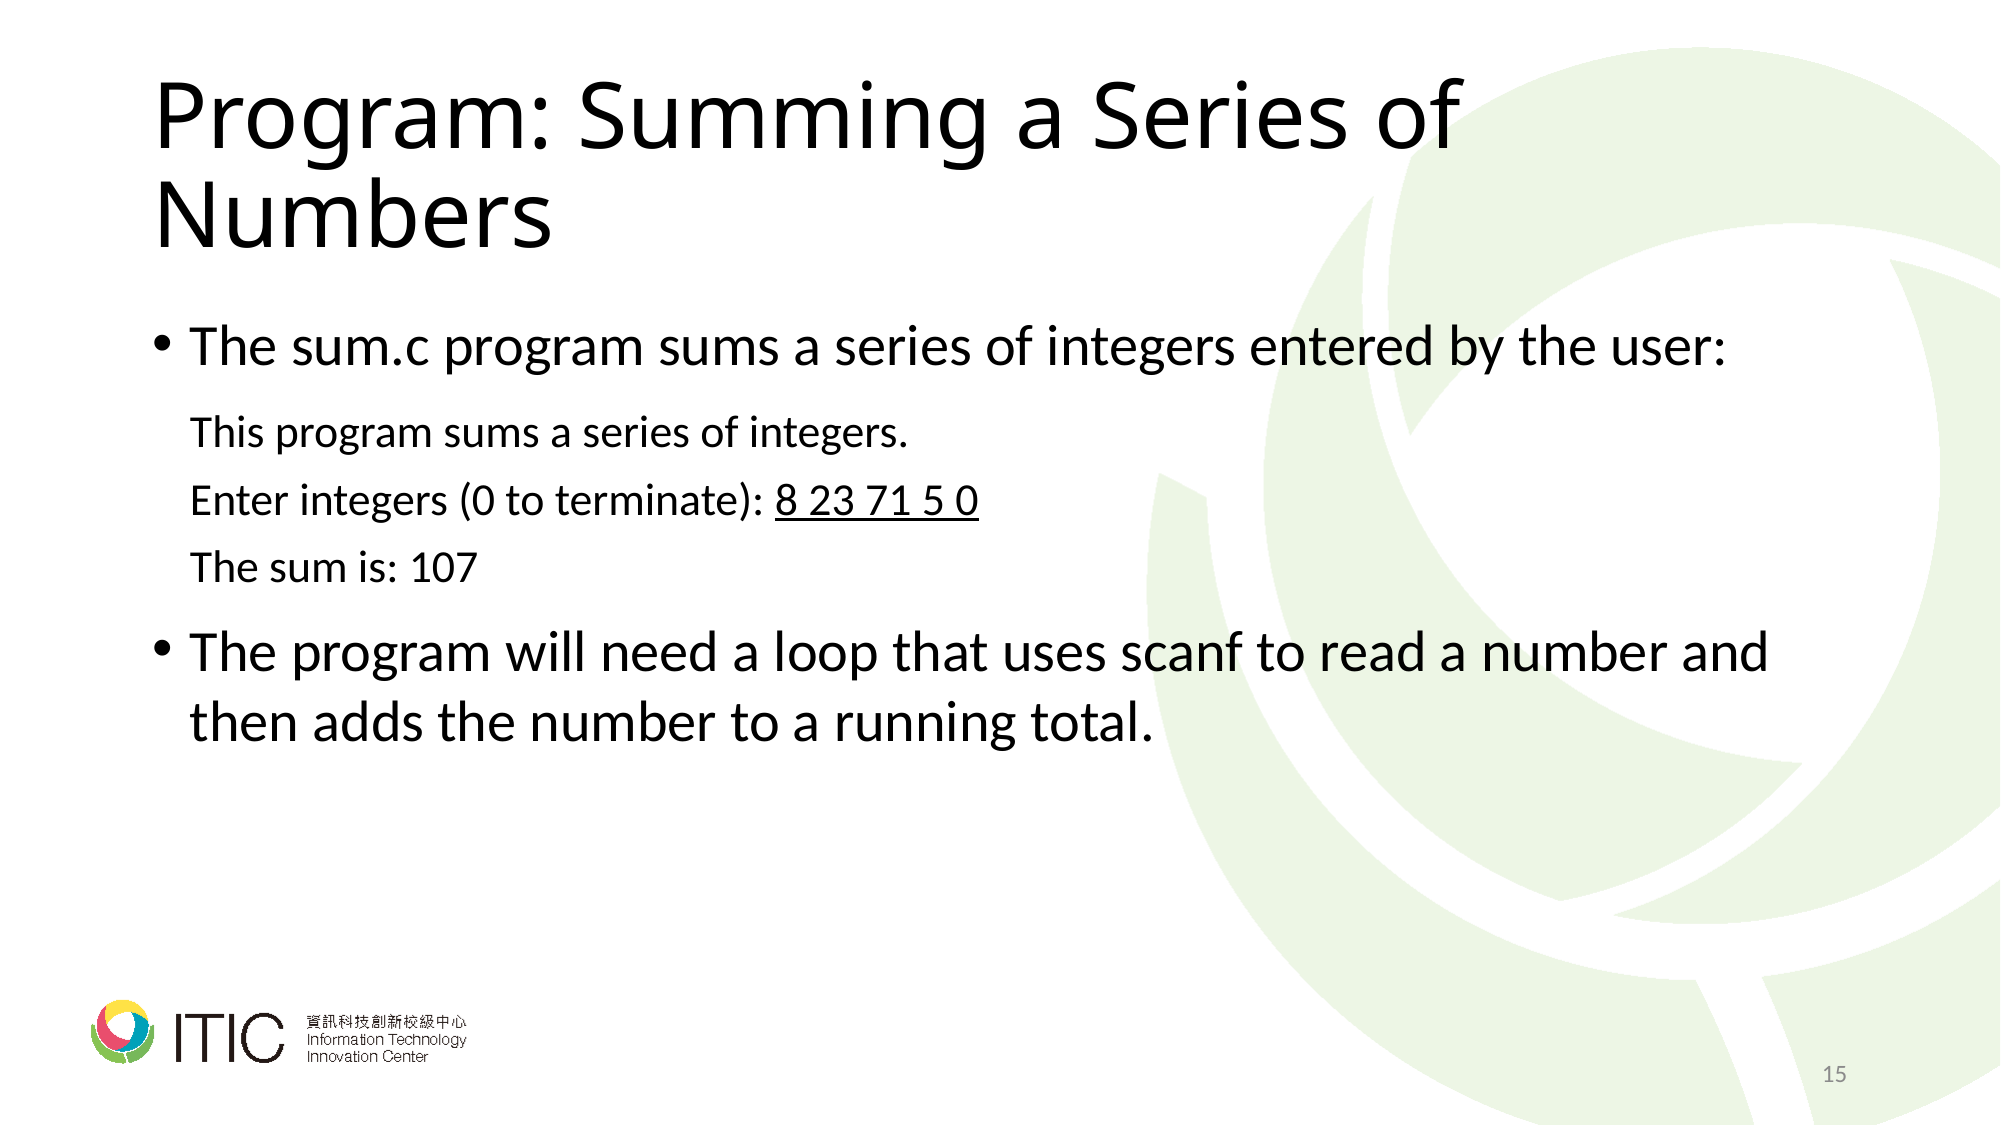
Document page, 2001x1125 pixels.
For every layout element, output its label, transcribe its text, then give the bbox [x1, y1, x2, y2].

picture [0, 0, 2001, 1125]
list The sum.c program sums a series of integers entered by the user: This program sums a series of integers. Enter integers (0 to terminate): 8 23 71 5 0 The sum is: 107 The program will need a loop that uses scanf to read a number and then adds the number to a running total. [137, 299, 1863, 1014]
title Program: Summing a Series of Numbers [137, 59, 1863, 278]
slide_number 15 [1412, 1042, 1863, 1103]
